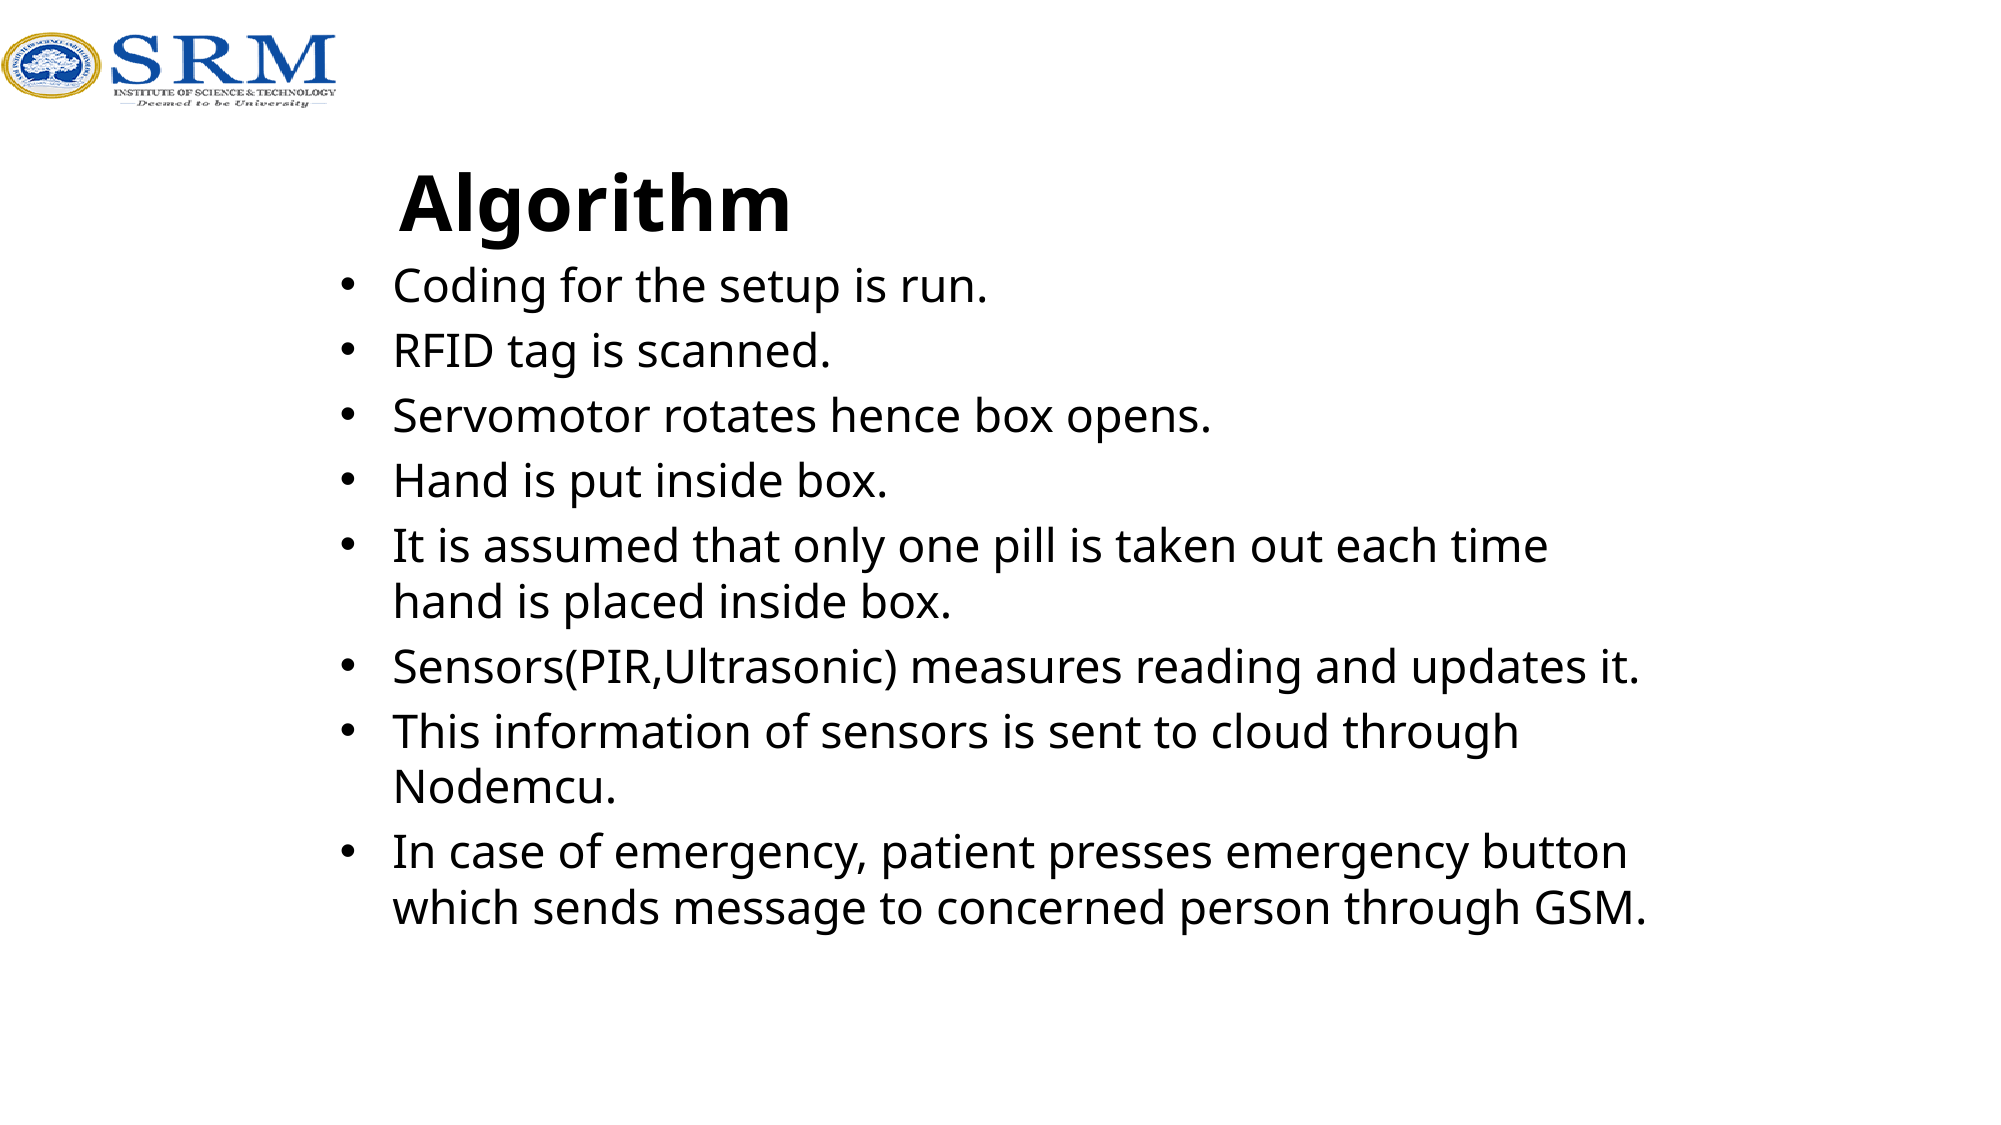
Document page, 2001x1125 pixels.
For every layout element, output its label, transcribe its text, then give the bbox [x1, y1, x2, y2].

list Algorithm Coding for the setup is run. RFID tag is scanned. Servomotor rotates hence box opens. Hand is put inside box. It is assumed that only one pill is taken out each time hand is placed inside box. Sensors(PIR,Ultrasonic) measures reading and updates it. This information of sensors is sent to cloud through Nodemcu. In case of emergency, patient presses emergency button which sends message to concerned person through GSM. [324, 75, 1675, 1005]
picture [0, 3, 341, 134]
